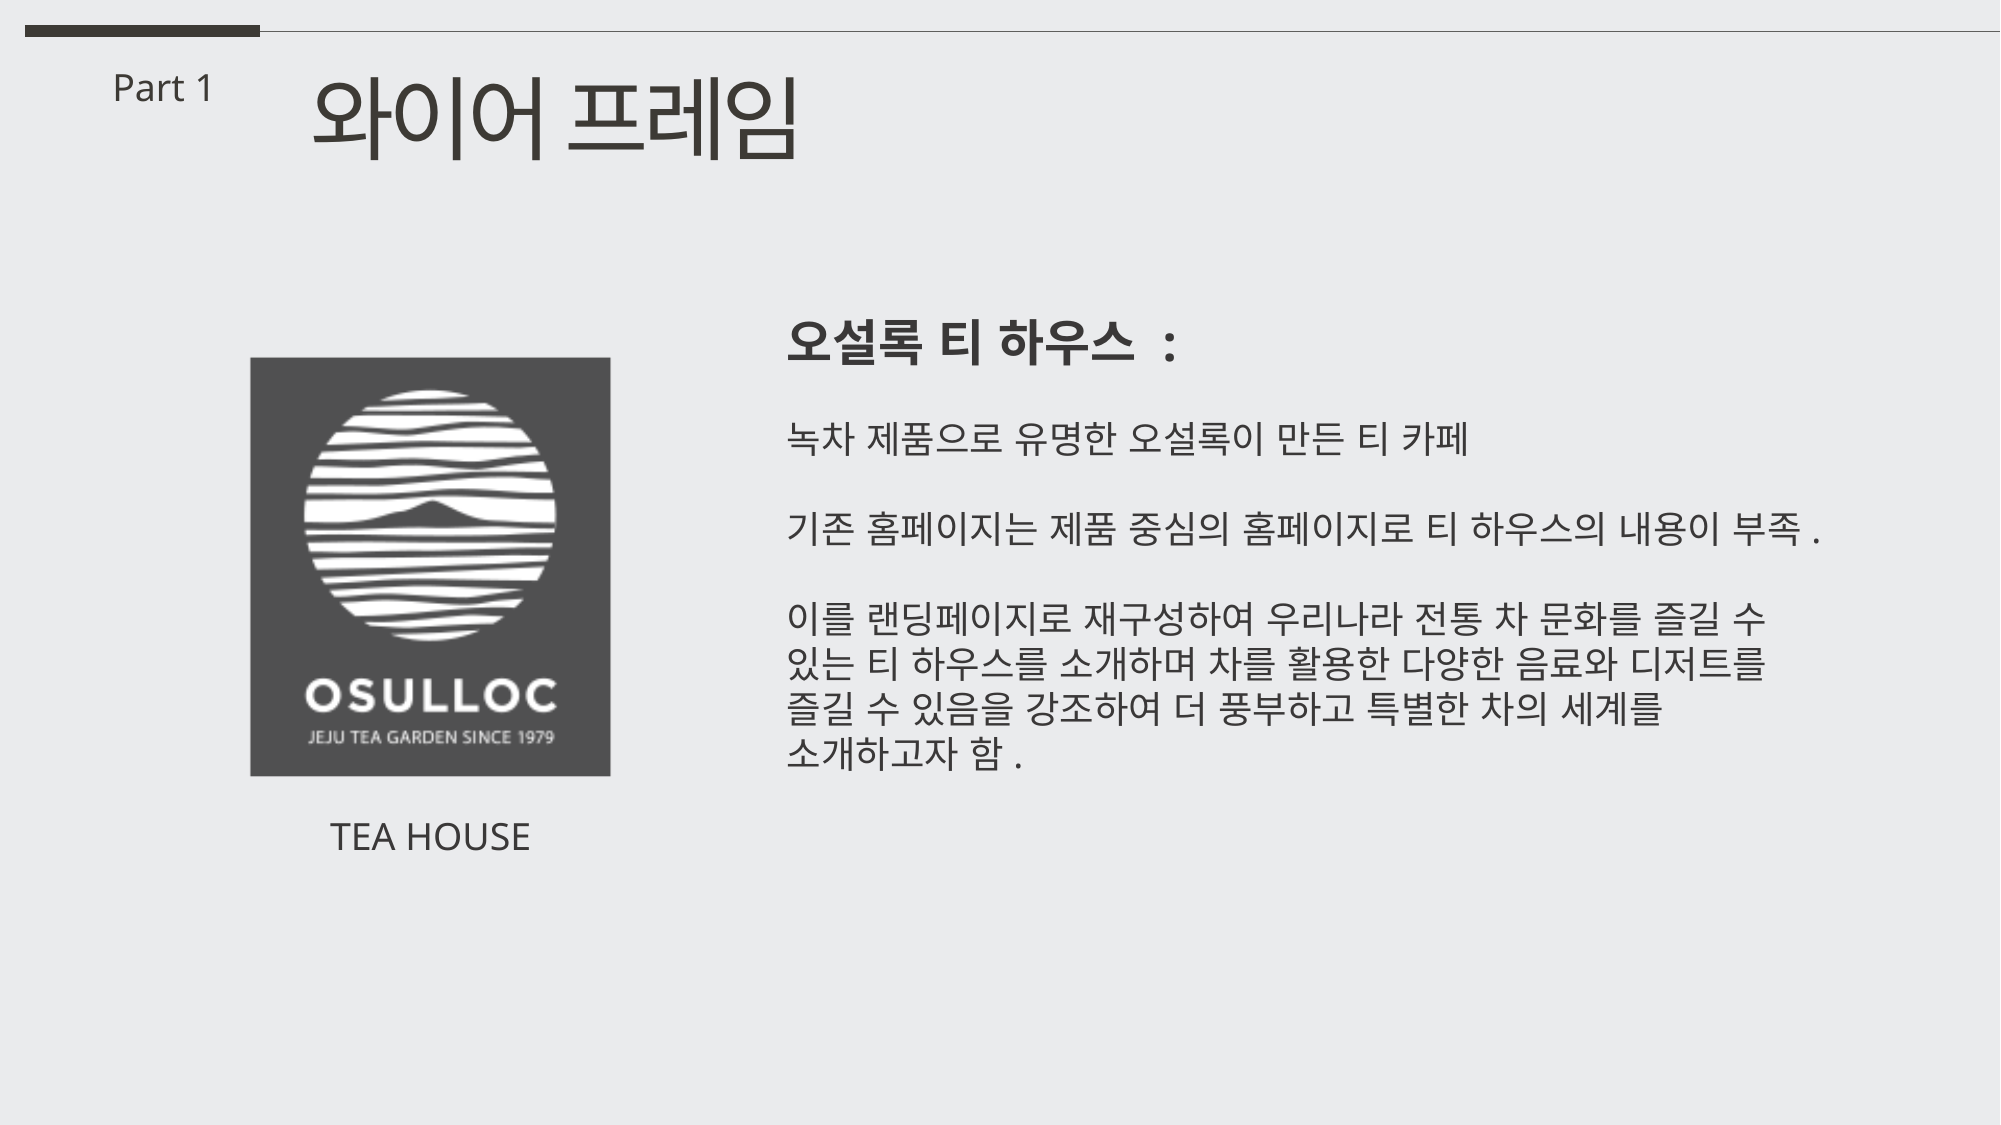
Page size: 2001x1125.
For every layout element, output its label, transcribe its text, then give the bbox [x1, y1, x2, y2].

text_box Part 1 [97, 56, 232, 117]
text_box 오설록 티 하우스 : 녹차 제품으로 유명한 오설록이 만든 티 카페 기존 홈페이지는 제품 중심의 홈페이지로 티 하우스의 내용이 부족. 이를 랜딩페이지로 재구성하여 우리나라 전통 차 문화를 즐길 수 있는 티 하우스를 소개하며 차를 활용한 다양한 음료와 디저트를 즐길 수 있음을 강조하여 더 풍부하고 특별한 차의 세계를 소개하고자 함. [772, 303, 1858, 784]
text_box 와이어 프레임 [296, 54, 821, 179]
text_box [142, 270, 720, 867]
